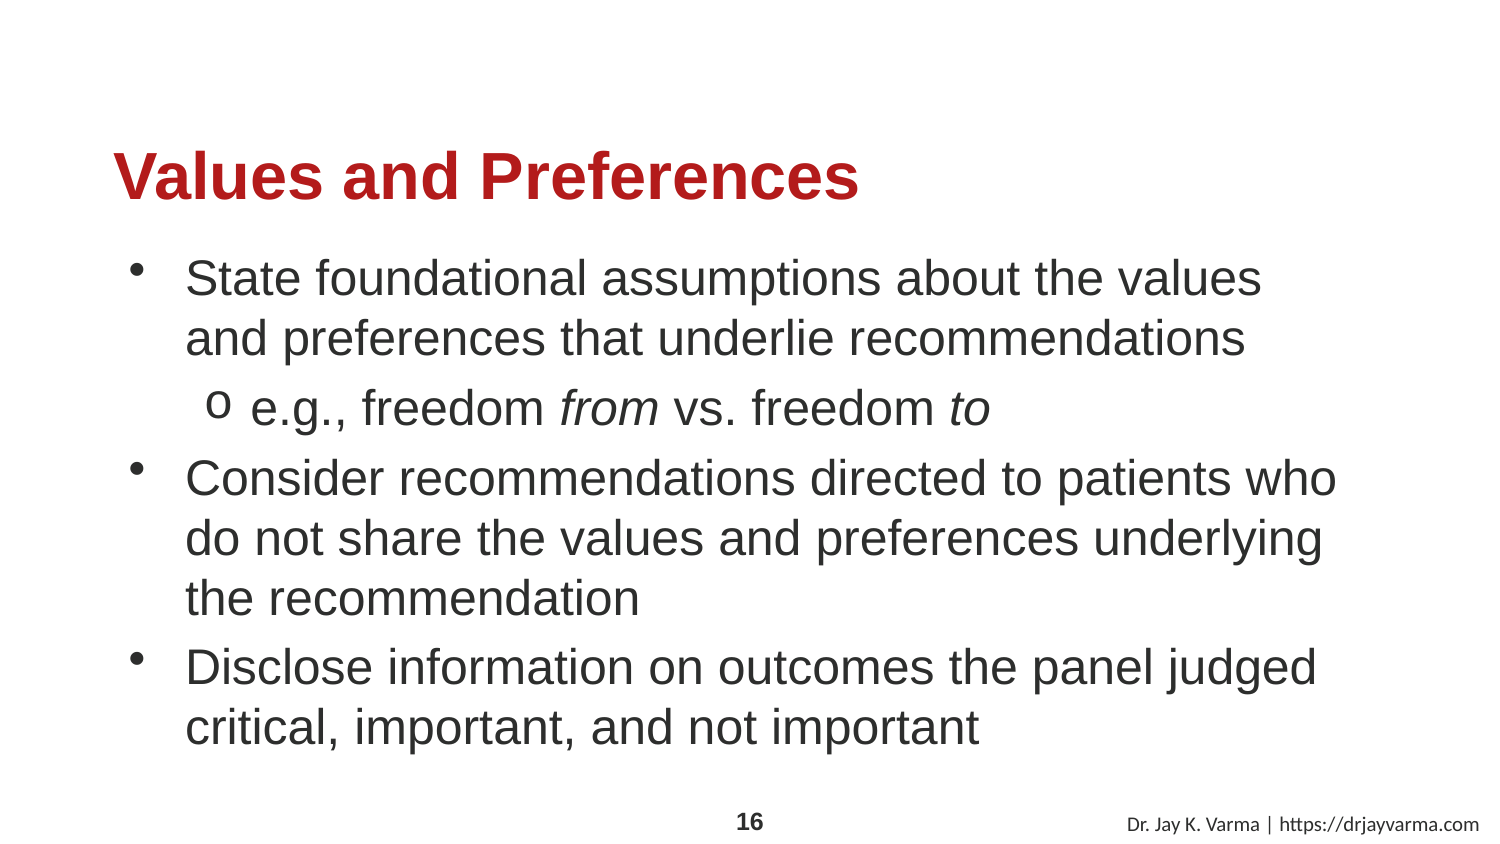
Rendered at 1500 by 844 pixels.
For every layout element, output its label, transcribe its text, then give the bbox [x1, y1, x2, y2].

text_box Dr. Jay K. Varma | https://drjayvarma.com [1112, 803, 1500, 844]
list State foundational assumptions about the values and preferences that underlie recommendations e.g., freedom from vs. freedom to Consider recommendations directed to patients who do not share the values and preferences underlying the recommendation Disclose information on outcomes the panel judged critical, important, and not important [113, 237, 1369, 618]
title Values and Preferences [113, 141, 1398, 231]
